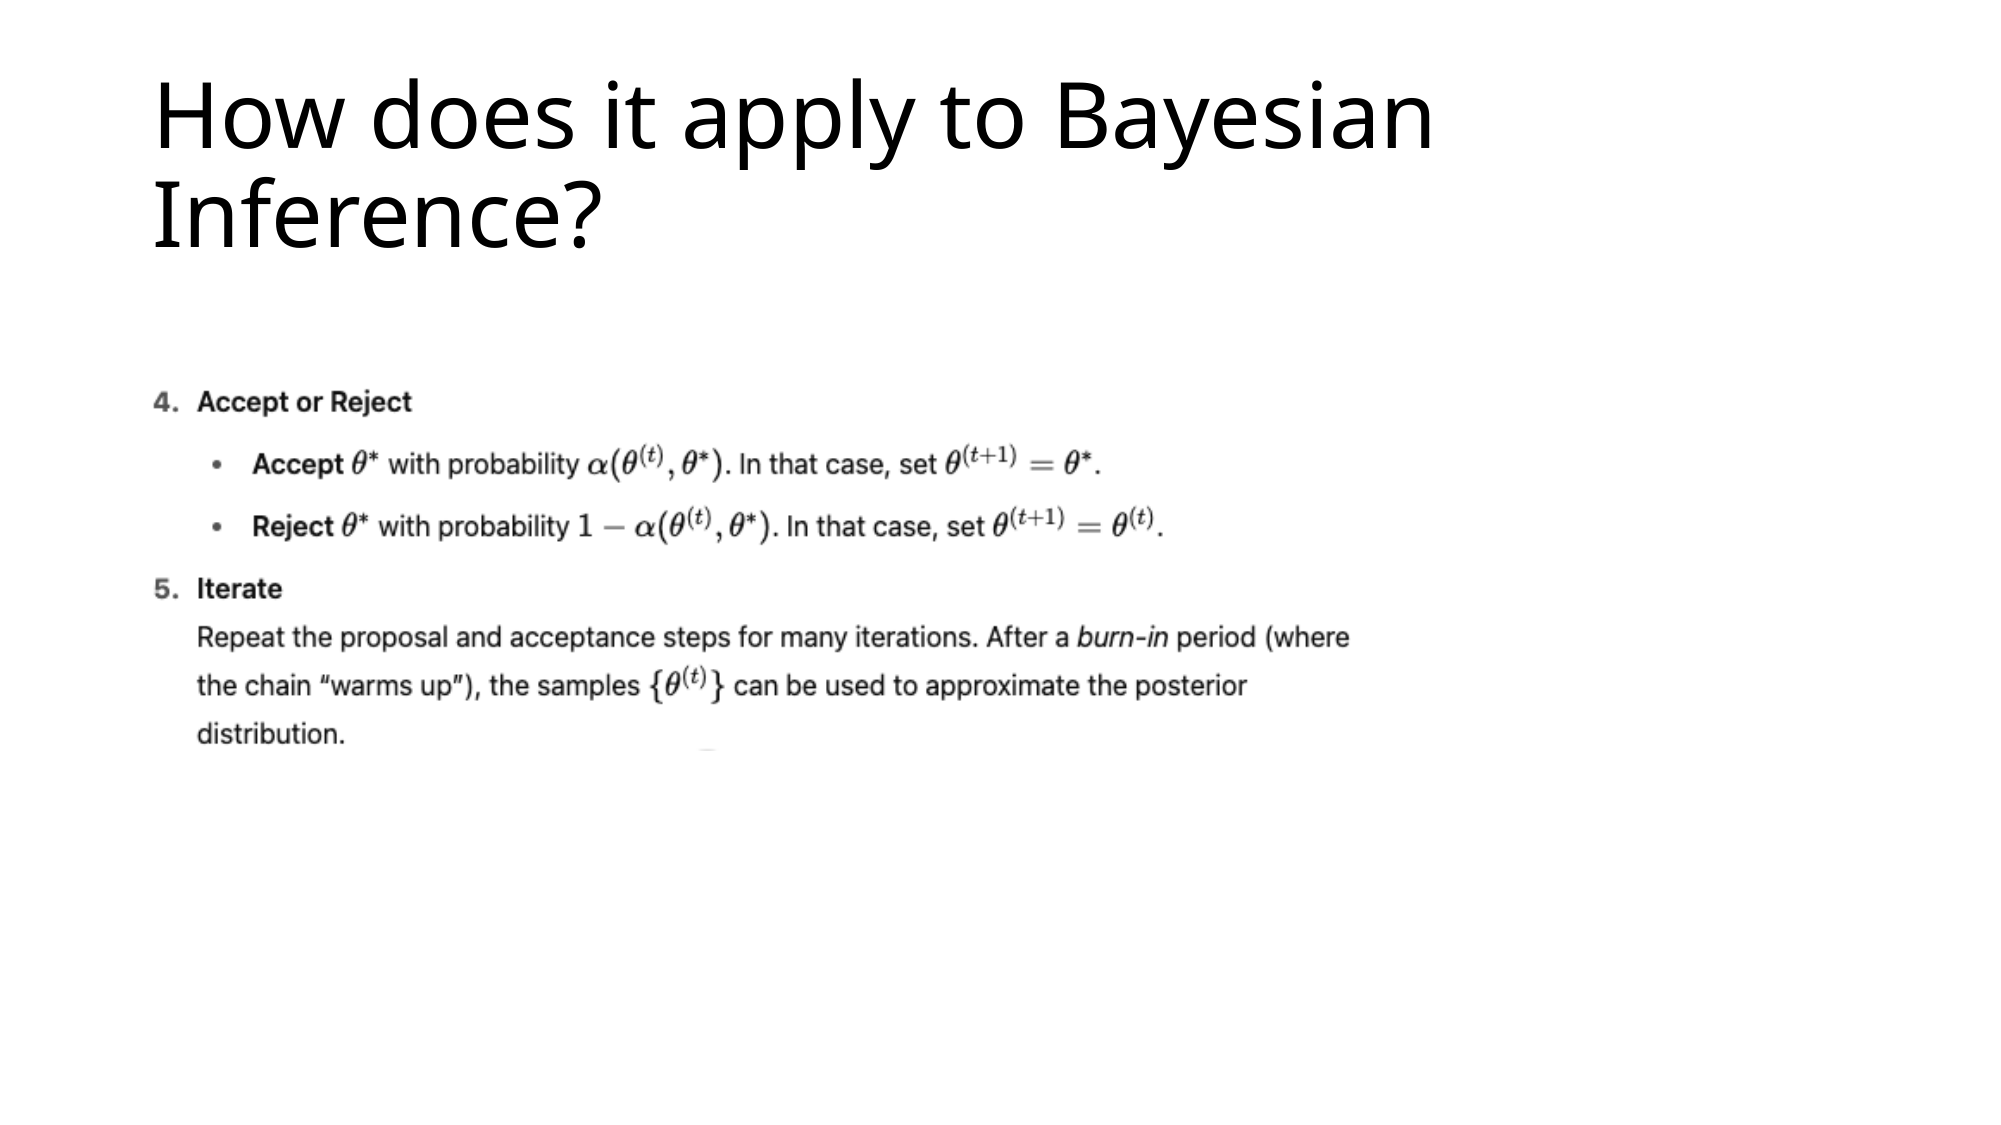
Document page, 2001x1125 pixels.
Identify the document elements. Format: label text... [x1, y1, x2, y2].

picture [136, 374, 1413, 751]
title How does it apply to Bayesian Inference? [137, 59, 1863, 278]
